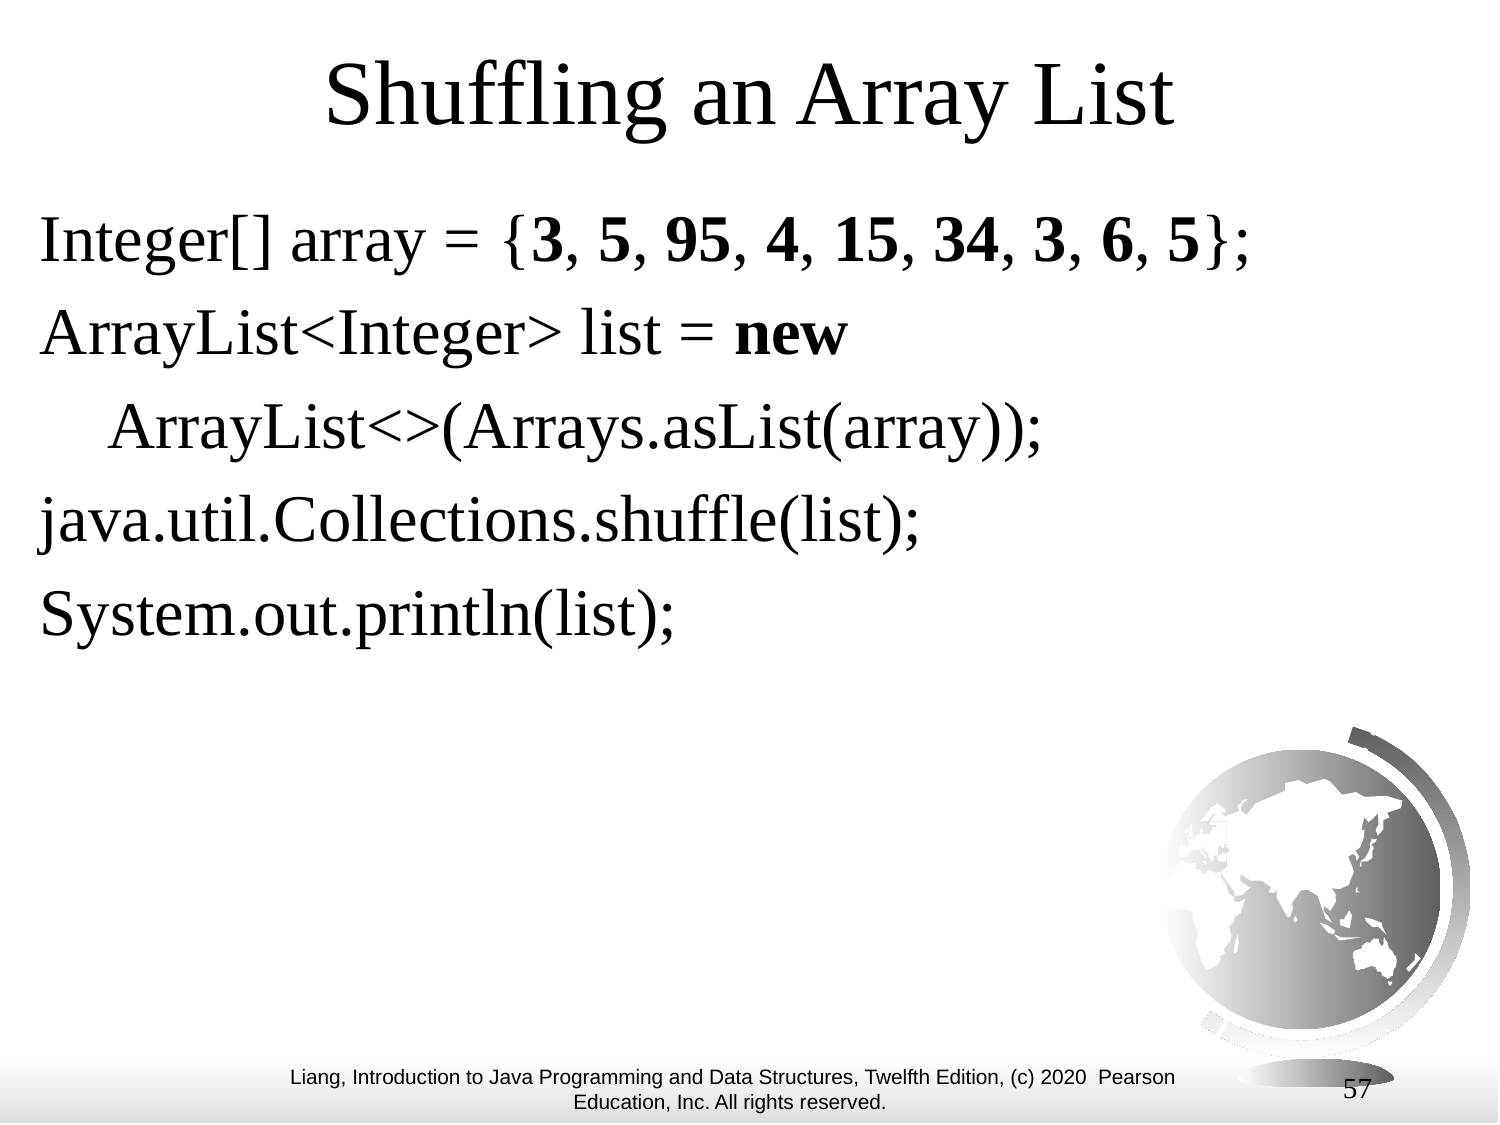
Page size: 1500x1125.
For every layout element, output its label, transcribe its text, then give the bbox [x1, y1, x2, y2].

title Shuffling an Array List [112, 24, 1388, 150]
list Integer[] array = {3, 5, 95, 4, 15, 34, 3, 6, 5}; ArrayList<Integer> list = new ArrayList<>(Arrays.asList(array)); java.util.Collections.shuffle(list); System.out.println(list); [24, 187, 1475, 371]
list Integer[] array = {3, 5, 95, 4, 15, 34, 3, 6, 5}; ArrayList<Integer> list = new ArrayList<>(Arrays.asList(array)); java.util.Collections.shuffle(list); System.out.println(list); [24, 372, 1475, 900]
slide_number 57 [1074, 1049, 1388, 1125]
